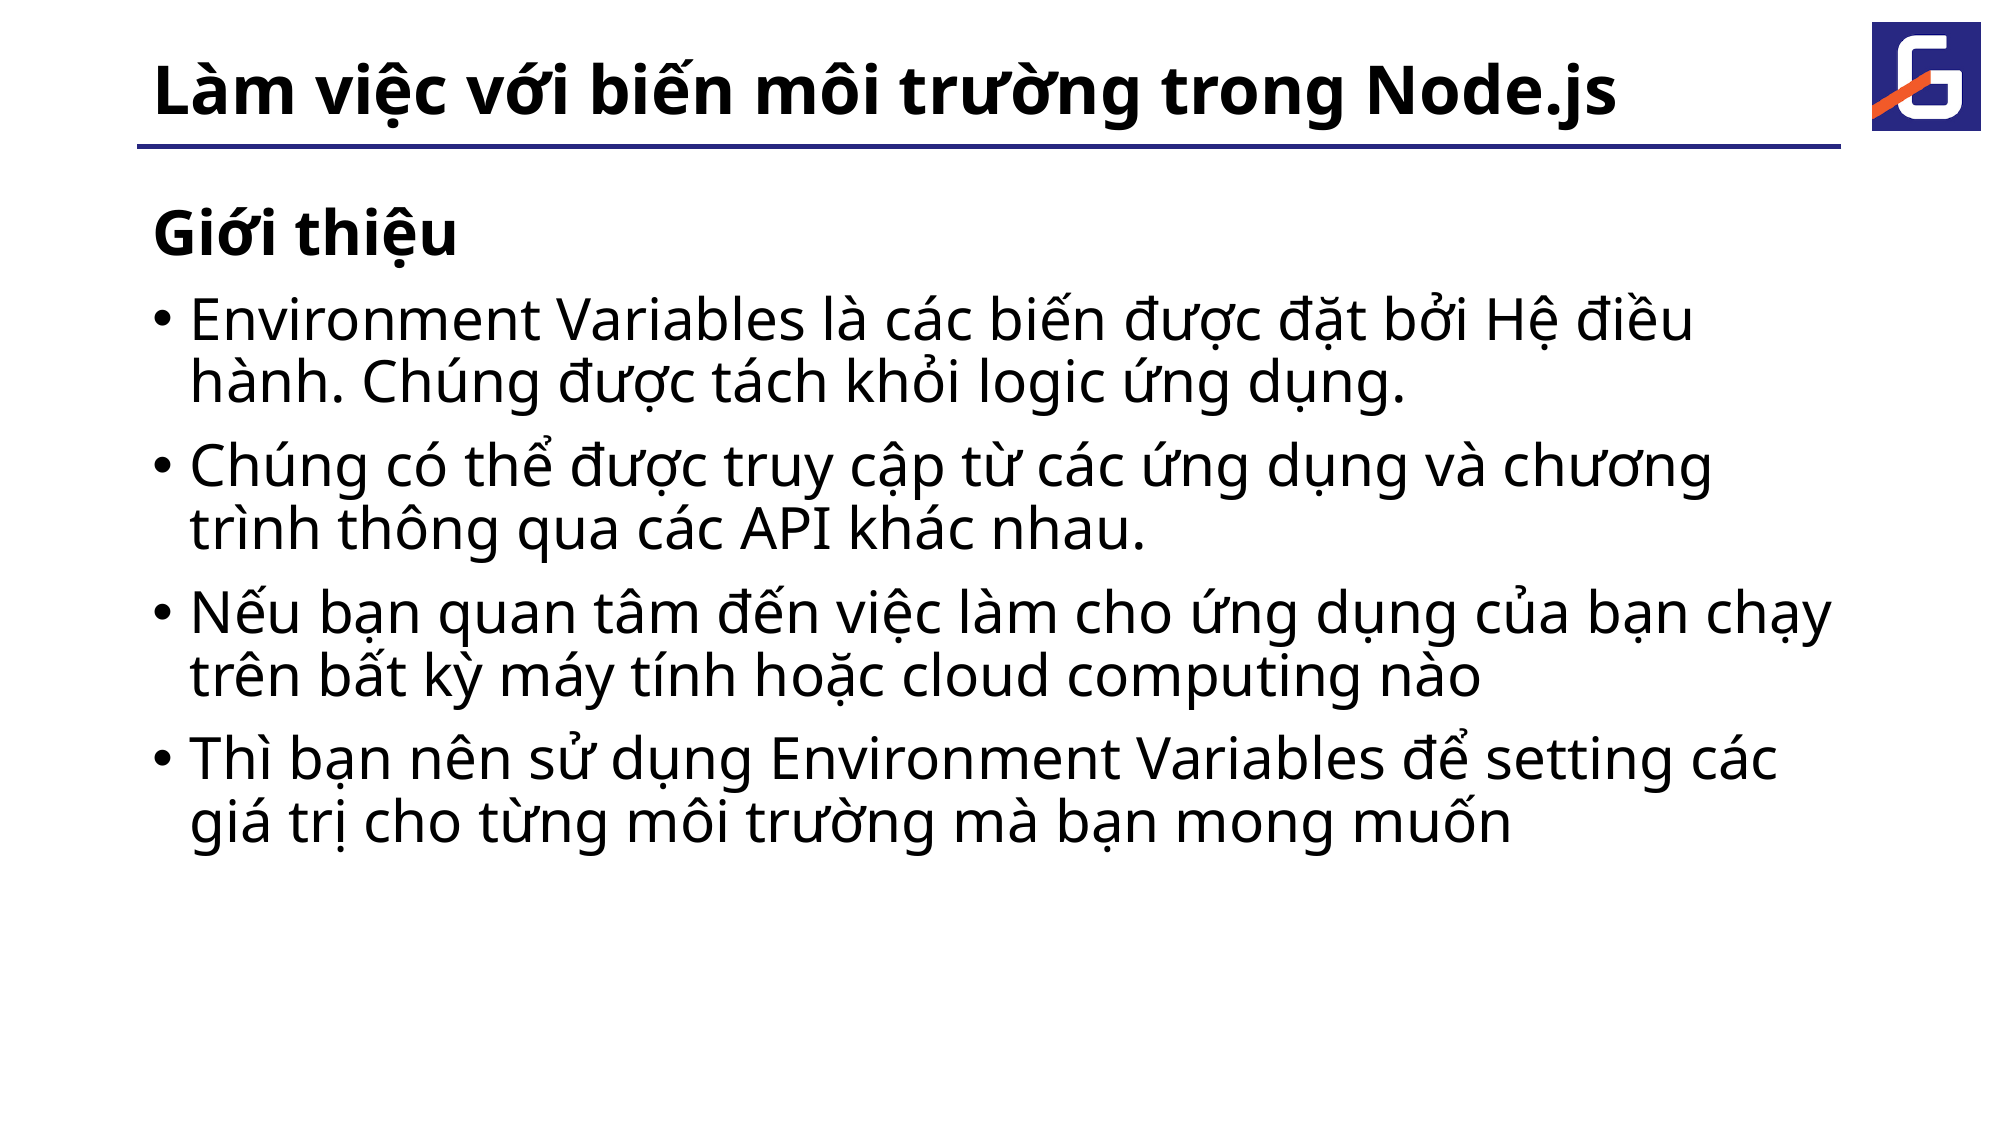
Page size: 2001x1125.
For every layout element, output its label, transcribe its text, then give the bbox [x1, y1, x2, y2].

title Làm việc với biến môi trường trong Node.js [137, 26, 1863, 160]
picture [1872, 22, 1981, 131]
list Giới thiệu Environment Variables là các biến được đặt bởi Hệ điều hành. Chúng được tách khỏi logic ứng dụng. Chúng có thể được truy cập từ các ứng dụng và chương trình thông qua các API khác nhau. Nếu bạn quan tâm đến việc làm cho ứng dụng của bạn chạy trên bất kỳ máy tính hoặc cloud computing nào Thì bạn nên sử dụng Environment Variables để setting các giá trị cho từng môi trường mà bạn mong muốn [137, 194, 1863, 982]
